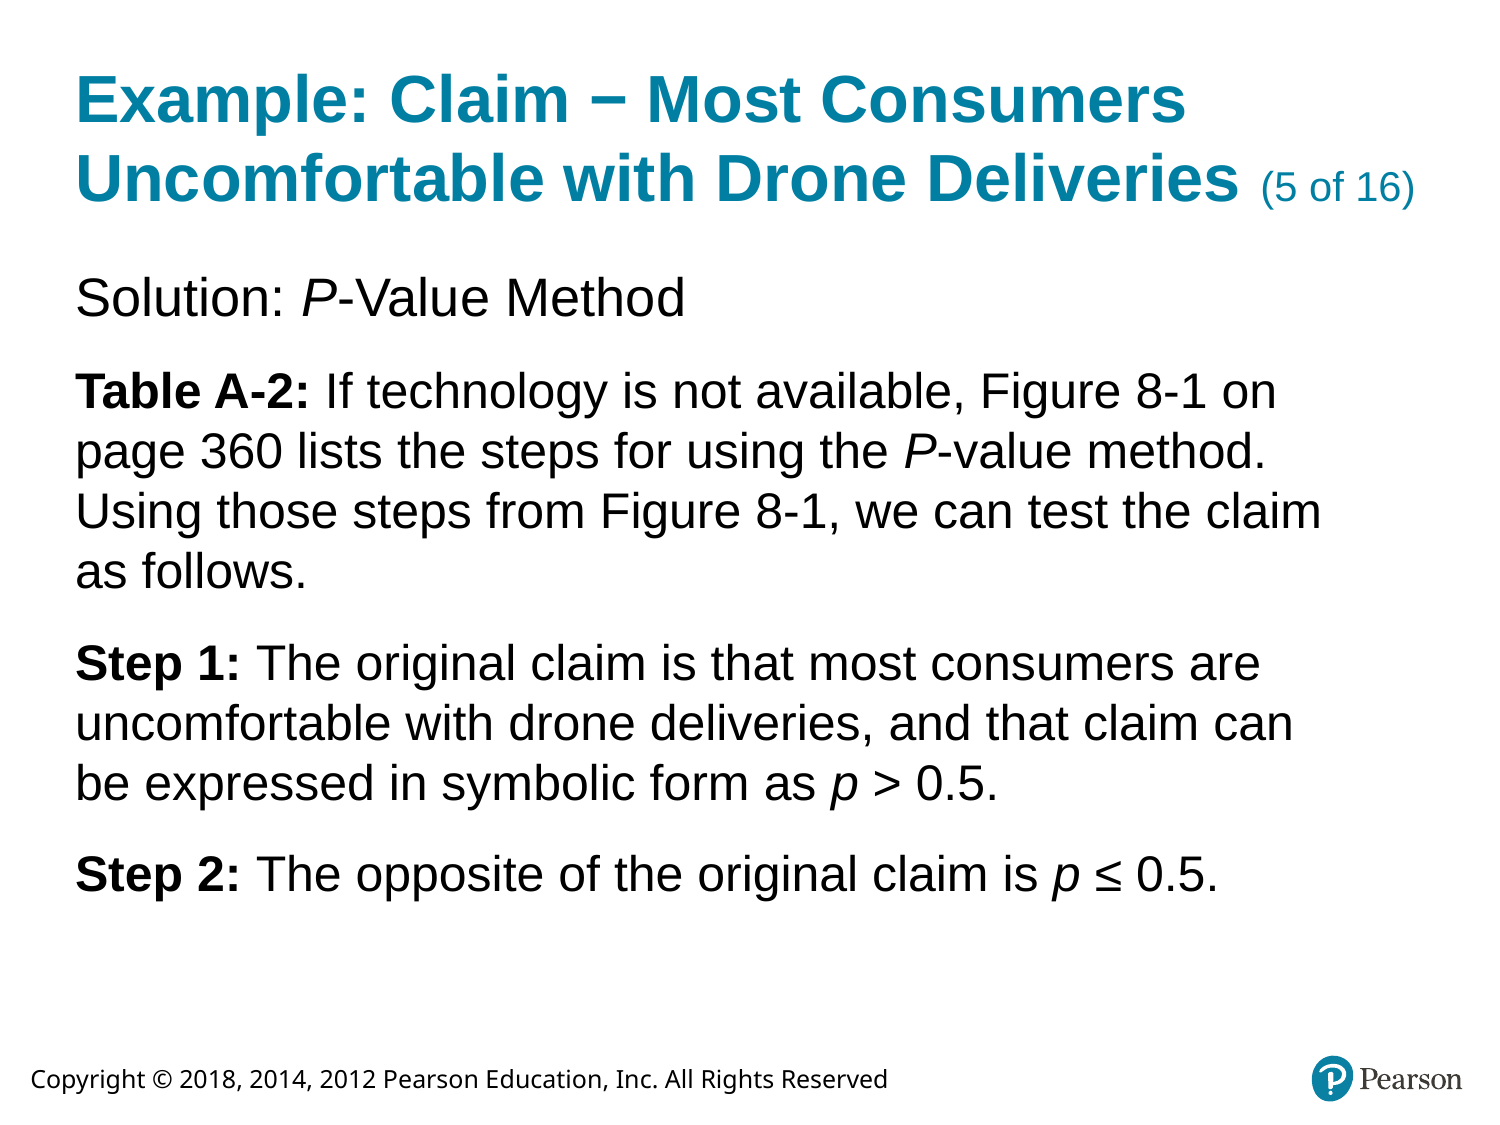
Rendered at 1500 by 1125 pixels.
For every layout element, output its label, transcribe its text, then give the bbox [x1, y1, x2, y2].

title Example: Claim − Most Consumers Uncomfortable with Drone Deliveries (5 of 16) [75, 35, 1425, 216]
list Solution: P-Value Method Table A-2: If technology is not available, Figure 8-1 on page 360 lists the steps for using the P-value method. Using those steps from Figure 8-1, we can test the claim as follows. Step 1: The original claim is that most consumers are uncomfortable with drone deliveries, and that claim can be expressed in symbolic form as p > 0.5. Step 2: The opposite of the original claim is p ≤ 0.5. [75, 262, 1363, 1038]
